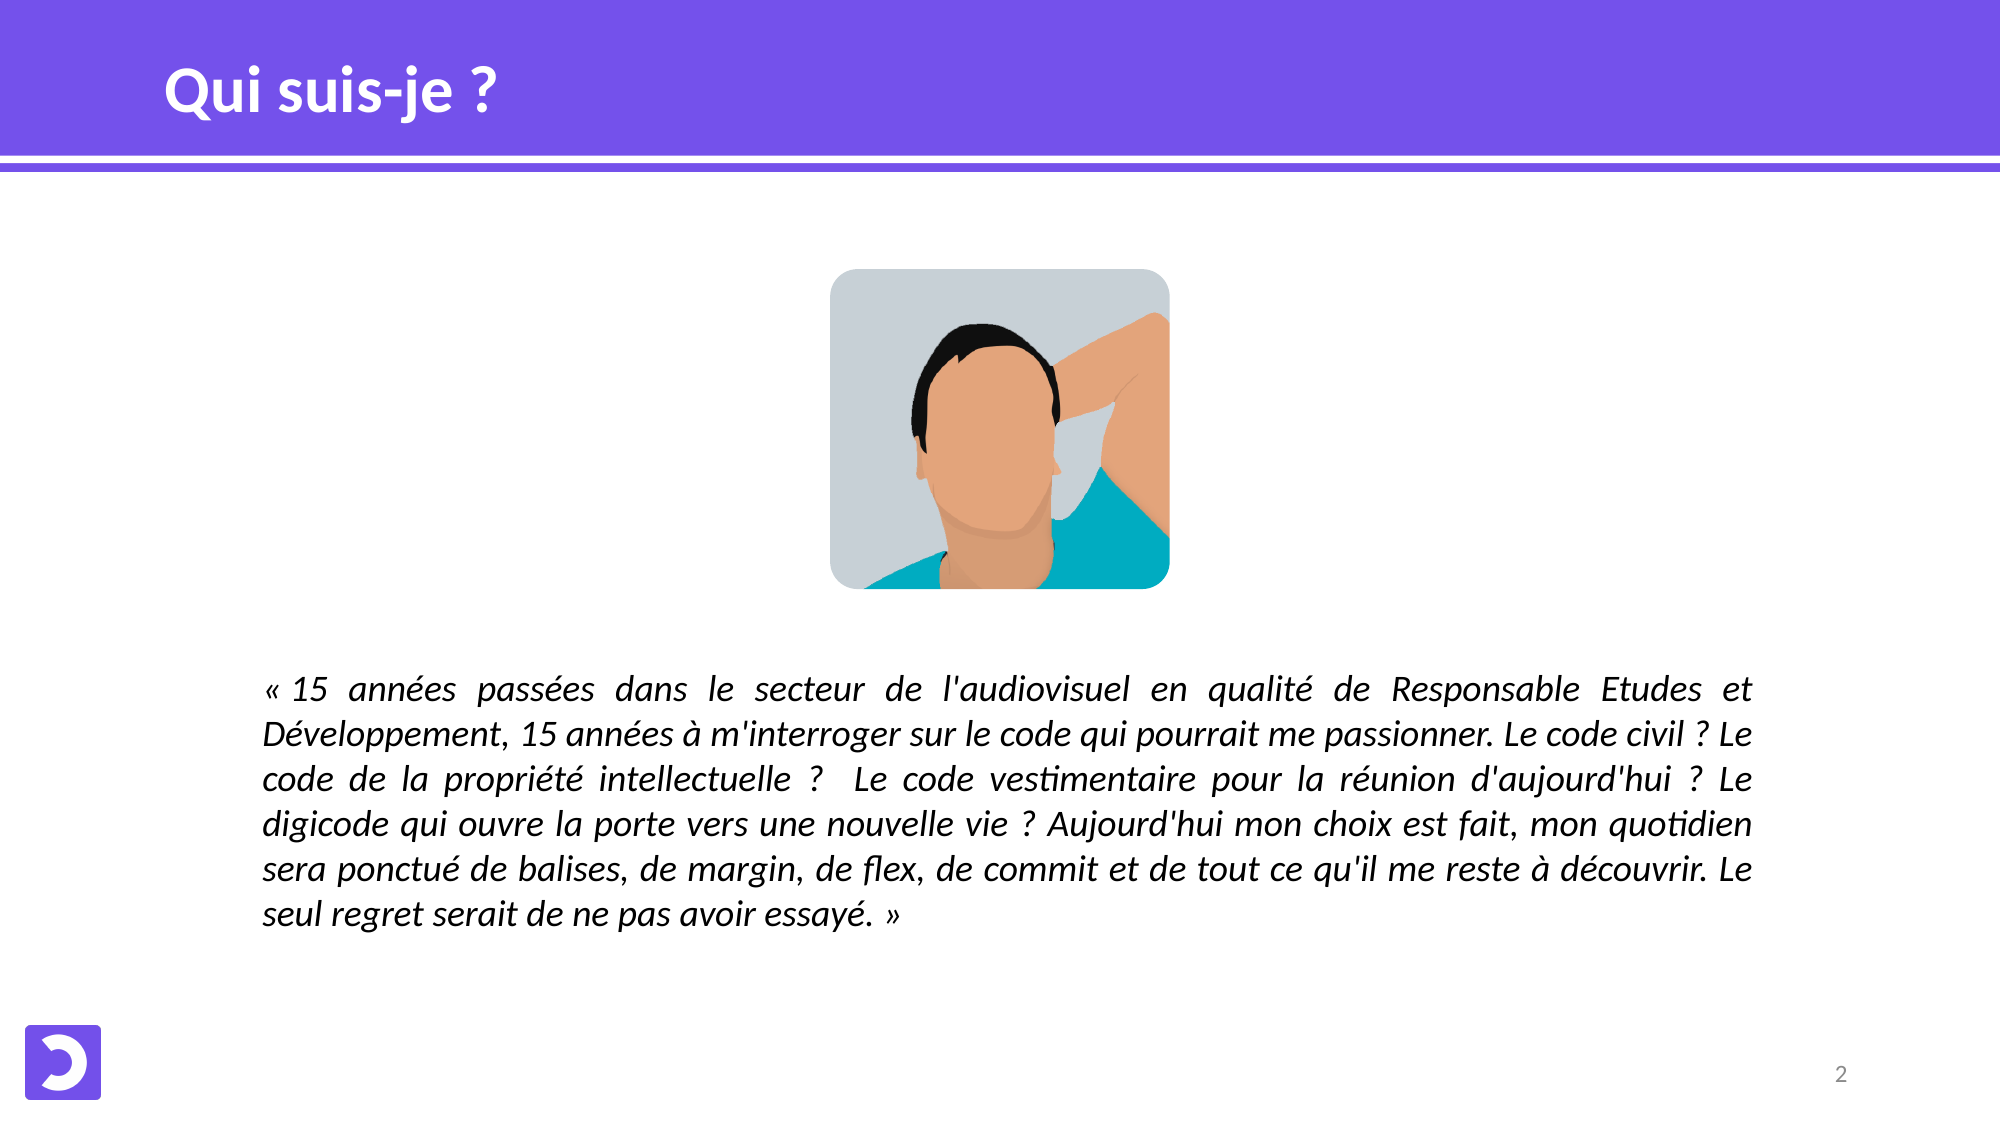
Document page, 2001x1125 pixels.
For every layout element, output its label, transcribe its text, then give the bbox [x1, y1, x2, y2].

text_box Qui suis-je ? [0, 0, 2000, 155]
text_box Qui suis-je ? [0, 164, 2000, 173]
slide_number 2 [1412, 1042, 1863, 1103]
picture [830, 269, 1170, 590]
text_box [0, 155, 2000, 164]
picture [25, 1025, 101, 1100]
text_box « 15 années passées dans le secteur de l'audiovisuel en qualité de Responsable Etudes et Développement, 15 années à m'interroger sur le code qui pourrait me passionner. Le code civil ? Le code de la propriété intellectuelle ? Le code vestimentaire pour la réunion d'aujourd'hui ? Le digicode qui ouvre la porte vers une nouvelle vie ? Aujourd'hui mon choix est fait, mon quotidien sera ponctué de balises, de margin, de flex, de commit et de tout ce qu'il me reste à découvrir. Le seul regret serait de ne pas avoir essayé. » [247, 656, 1768, 942]
